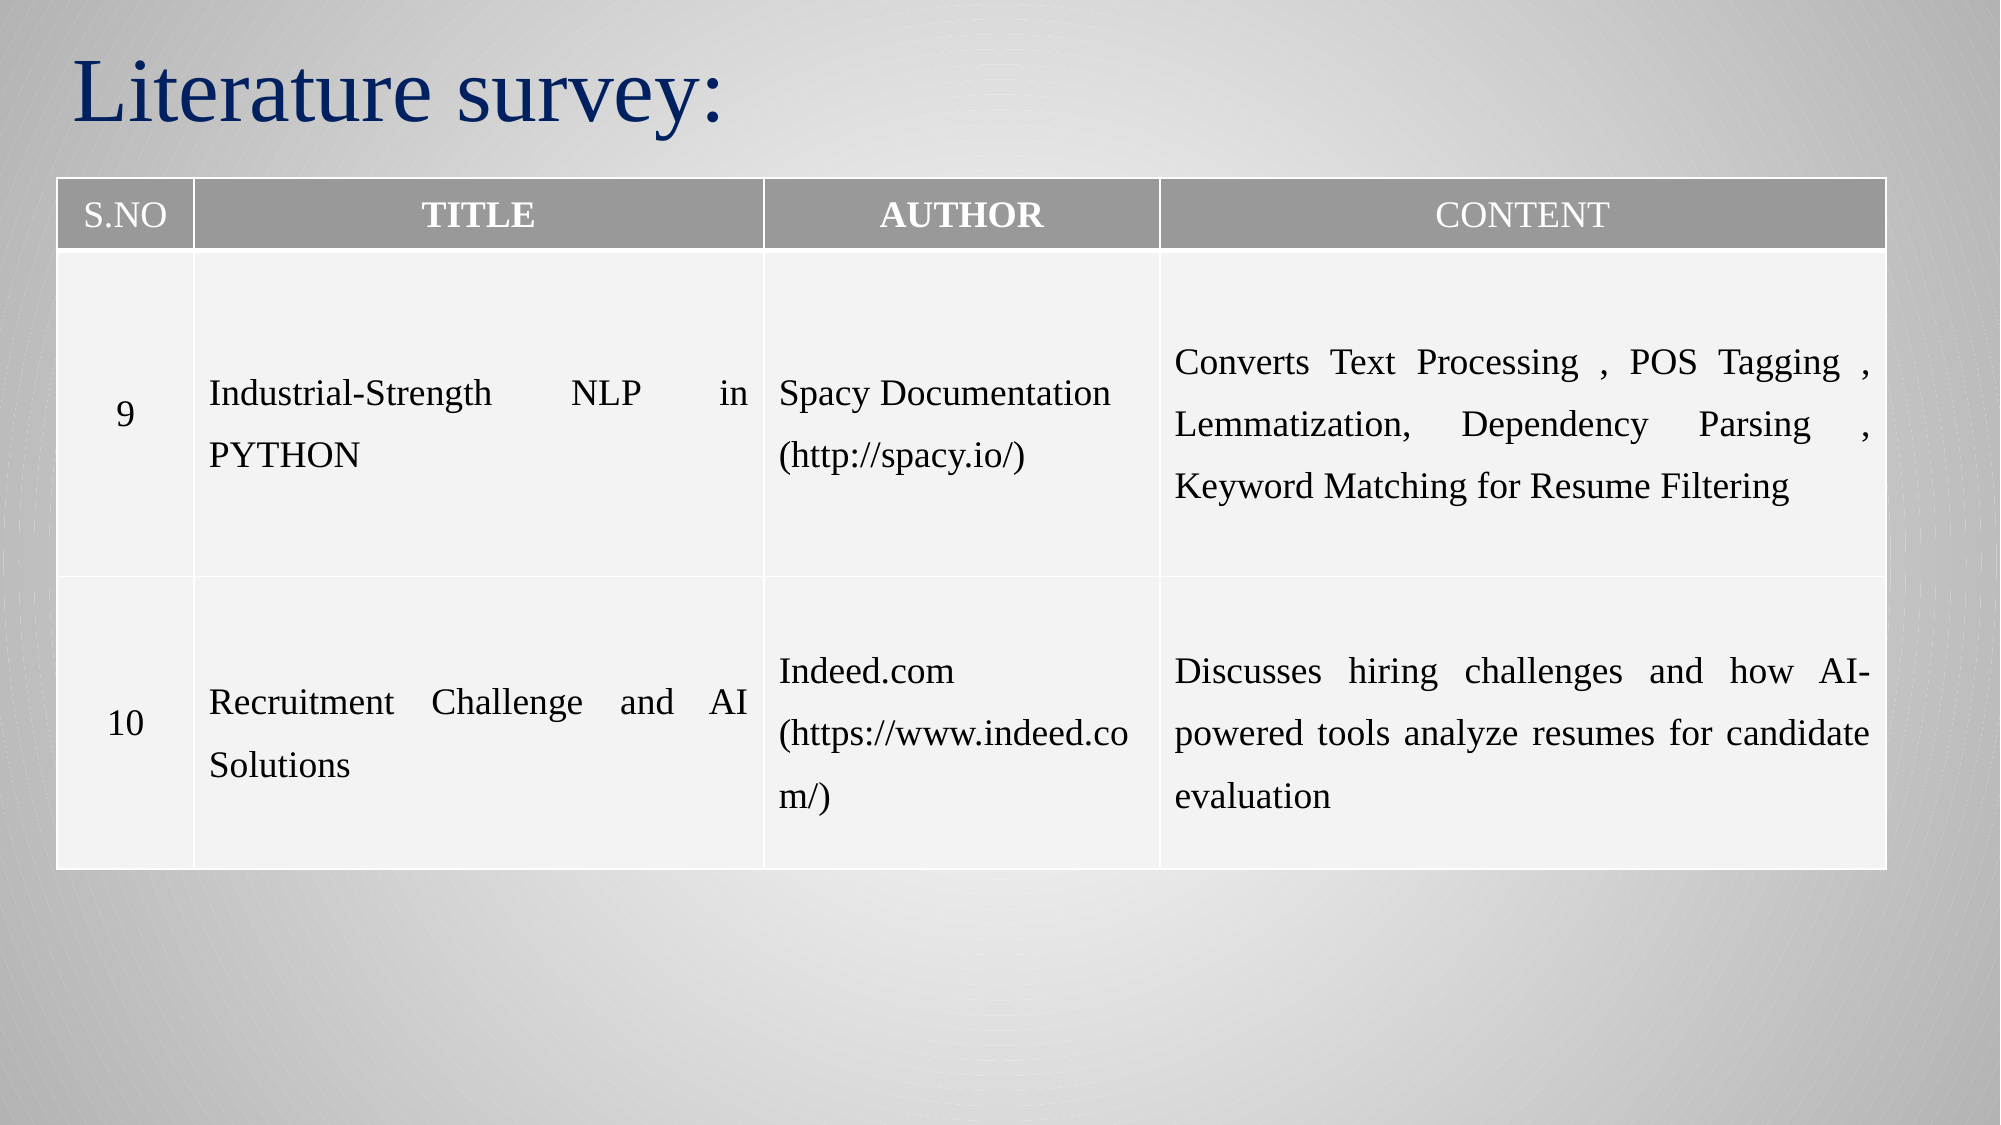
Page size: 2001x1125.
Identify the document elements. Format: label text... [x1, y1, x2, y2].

table_cell Spacy Documentation (http://spacy.io/) [765, 253, 1159, 576]
table_header TITLE [195, 179, 763, 248]
table_header CONTENT [1161, 179, 1885, 248]
table_cell Indeed.com (https://www.indeed.com/) [765, 577, 1159, 868]
table_cell 10 [58, 577, 193, 868]
table_cell Recruitment Challenge and AI Solutions [195, 577, 763, 868]
table_cell Discusses hiring challenges and how AI-powered tools analyze resumes for candidate evaluation [1161, 577, 1885, 868]
table_header S.NO [58, 179, 193, 248]
table_cell Industrial-Strength NLP in PYTHON [195, 253, 763, 576]
table_header AUTHOR [765, 179, 1159, 248]
table_cell 9 [58, 253, 193, 576]
title Literature survey: [57, 18, 1783, 166]
table_cell Converts Text Processing , POS Tagging , Lemmatization, Dependency Parsing , Keyword Matching for Resume Filtering [1161, 253, 1885, 576]
